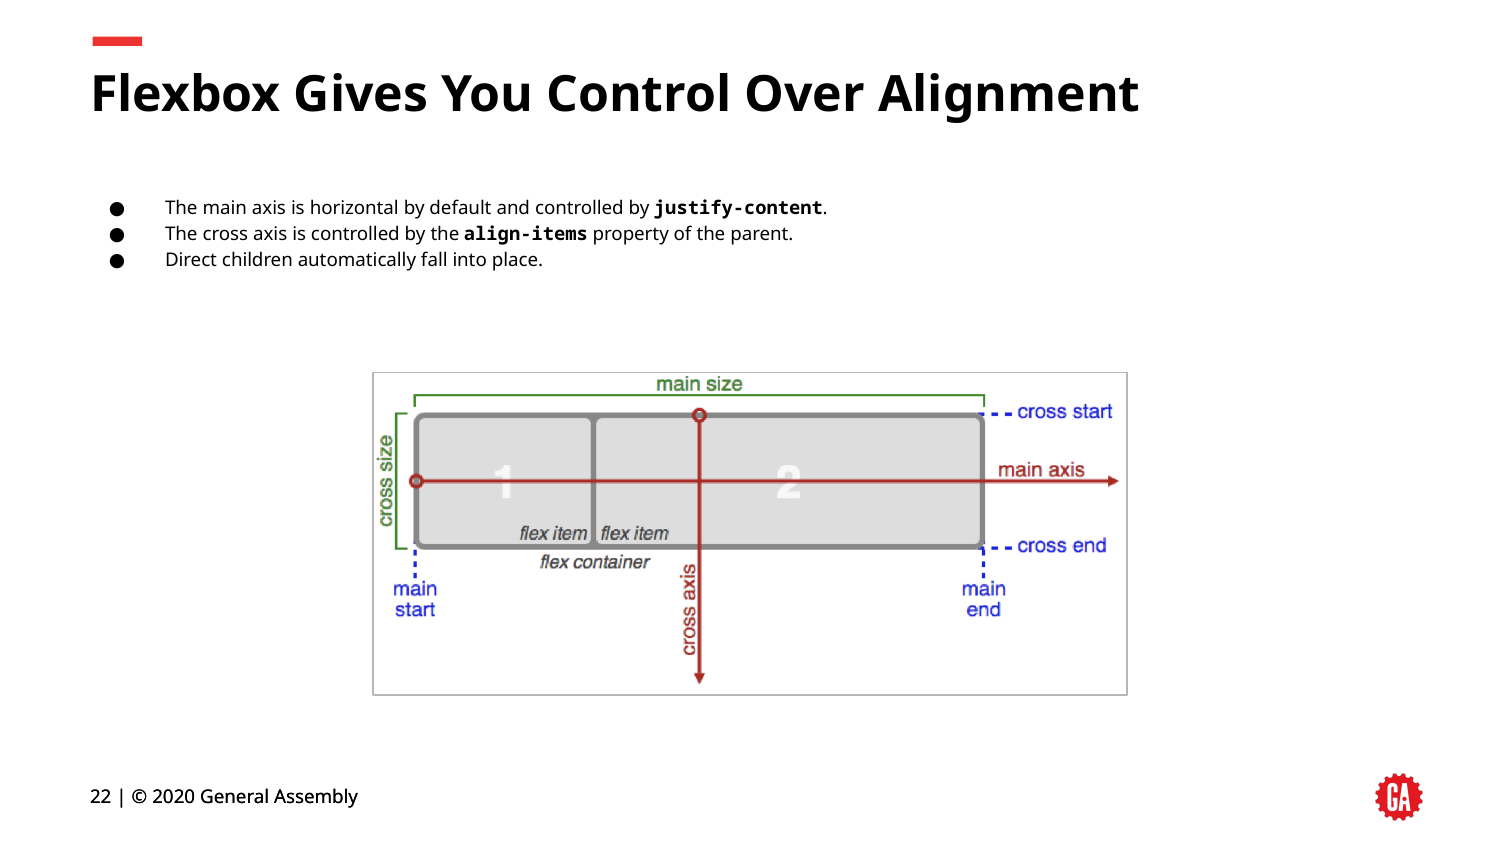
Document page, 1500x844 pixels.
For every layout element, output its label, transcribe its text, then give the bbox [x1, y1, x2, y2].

slide_number 22 | © 2020 General Assembly [75, 764, 465, 830]
list The main axis is horizontal by default and controlled by justify-content. The cross axis is controlled by the align-items property of the parent. Direct children automatically fall into place. [75, 177, 1473, 684]
picture [1373, 771, 1425, 823]
picture [373, 372, 1127, 695]
title Flexbox Gives You Control Over Alignment [75, 46, 1473, 140]
